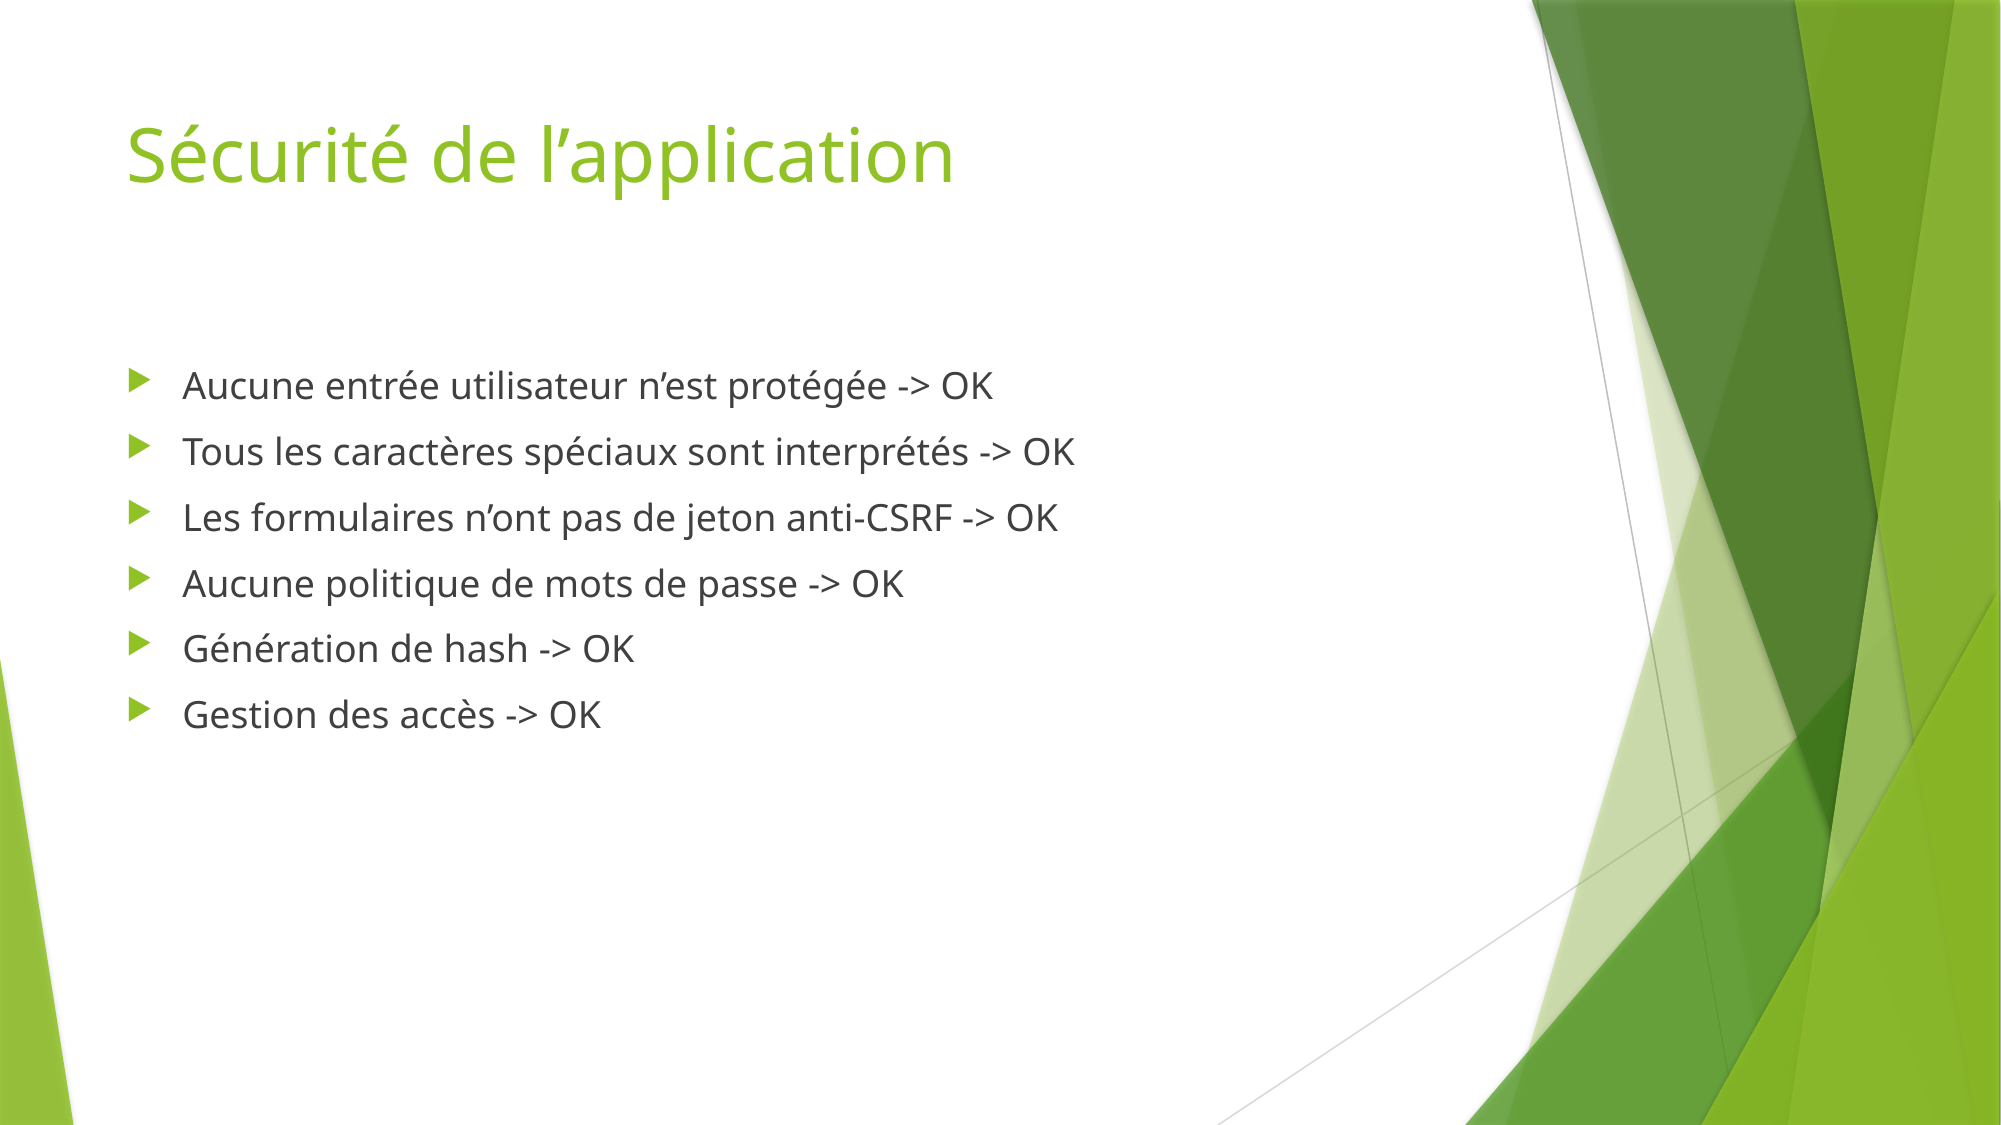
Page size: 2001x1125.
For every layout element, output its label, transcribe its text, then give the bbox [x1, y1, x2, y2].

list Aucune entrée utilisateur n’est protégée -> OK Tous les caractères spéciaux sont interprétés -> OK Les formulaires n’ont pas de jeton anti-CSRF -> OK Aucune politique de mots de passe -> OK Génération de hash -> OK Gestion des accès -> OK [111, 354, 1522, 992]
title Sécurité de l’application [111, 99, 1522, 317]
